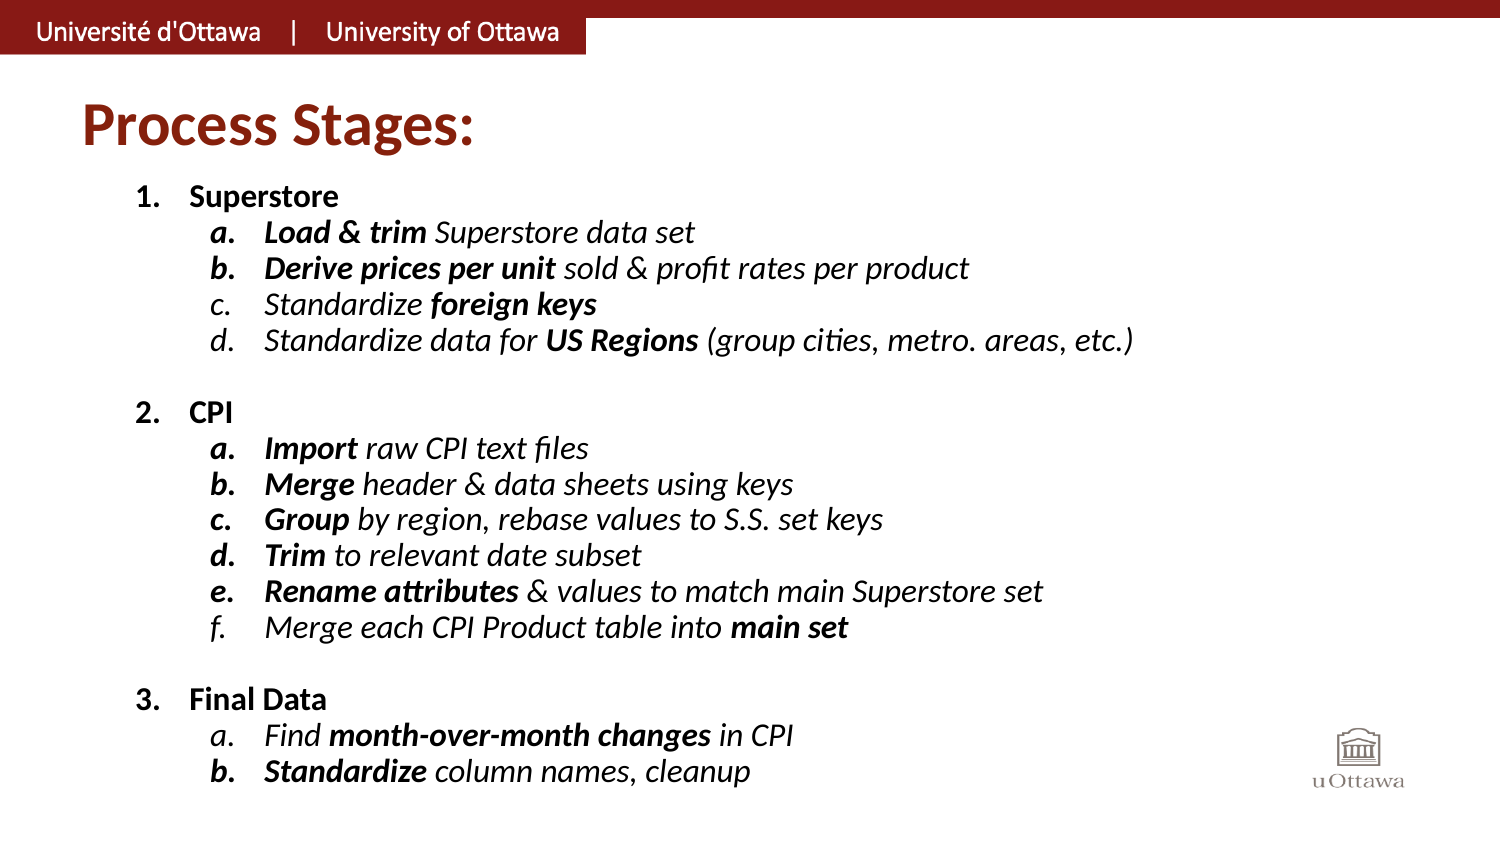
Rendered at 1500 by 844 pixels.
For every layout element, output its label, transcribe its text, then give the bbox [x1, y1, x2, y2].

picture [0, 0, 1500, 844]
text_box Process Stages: [67, 76, 732, 175]
list Superstore Load & trim Superstore data set Derive prices per unit sold & profit rates per product Standardize foreign keys Standardize data for US Regions (group cities, metro. areas, etc.) CPI Import raw CPI text files Merge header & data sheets using keys Group by region, rebase values to S.S. set keys Trim to relevant date subset Rename attributes & values to match main Superstore set Merge each CPI Product table into main set Final Data Find month-over-month changes in CPI Standardize column names, cleanup [103, 173, 1397, 824]
